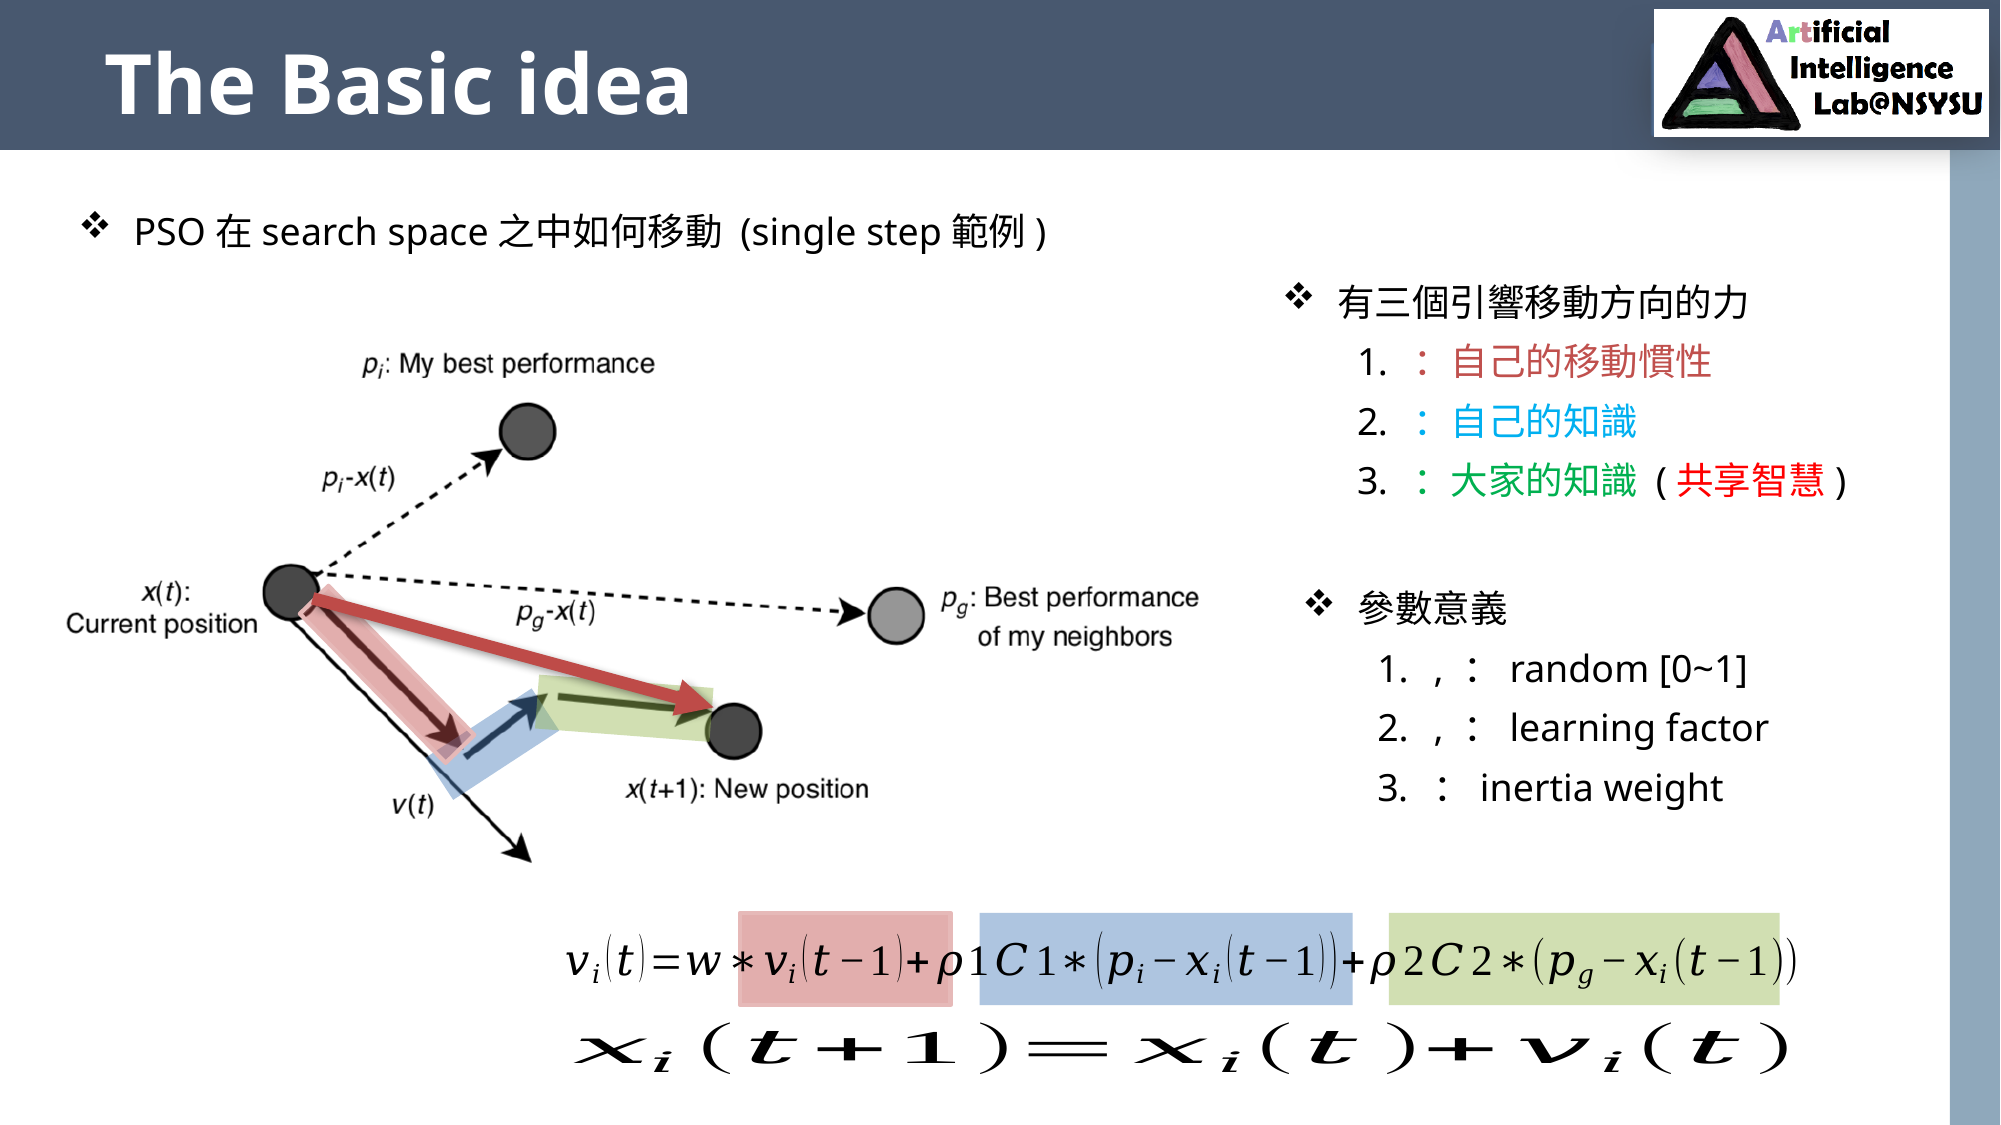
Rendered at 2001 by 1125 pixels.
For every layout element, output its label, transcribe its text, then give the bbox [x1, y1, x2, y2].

title The Basic idea [104, 25, 1638, 137]
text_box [313, 599, 714, 708]
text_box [564, 912, 1801, 1080]
picture [1654, 9, 1989, 137]
picture [36, 315, 1255, 879]
text_box PSO在search space之中如何移動 (single step範例) [63, 200, 1061, 260]
